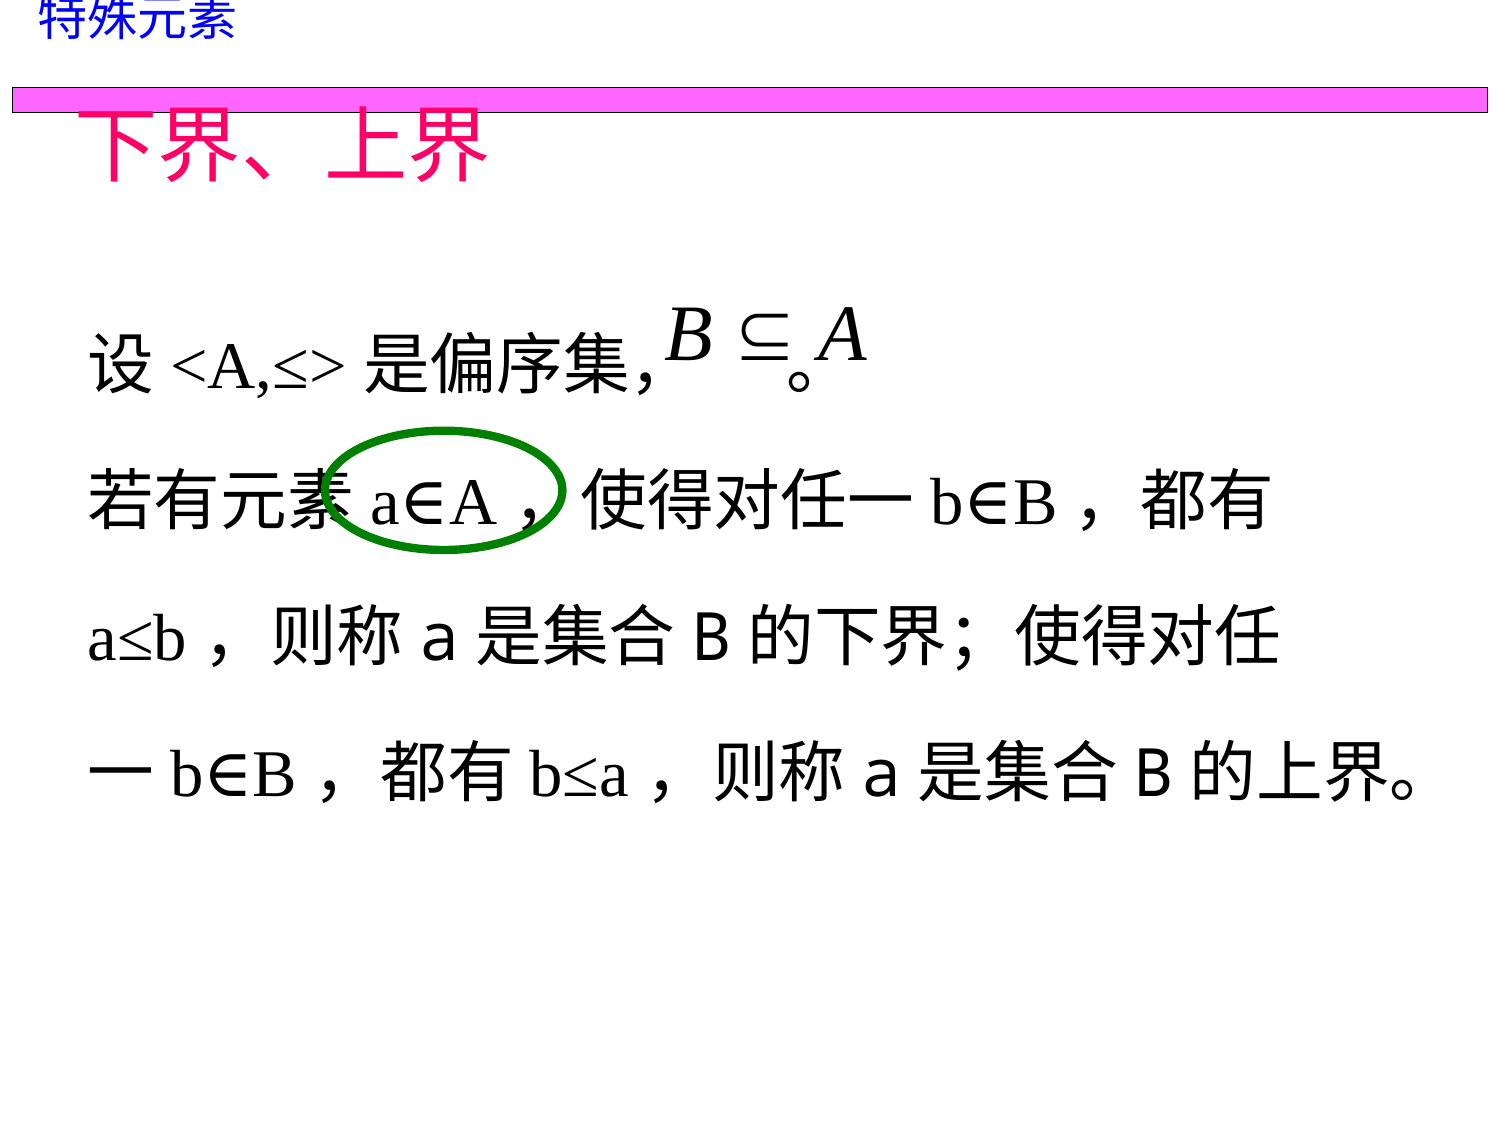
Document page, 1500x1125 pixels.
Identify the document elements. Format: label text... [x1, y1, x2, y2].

text_box [725, 87, 1488, 113]
text_box [12, 87, 60, 113]
text_box 特殊元素 [22, 1, 325, 53]
text_box 设<A,≤>是偏序集， 。 若有元素a∈A，使得对任一b∈B，都有 a≤b，则称a是集合B的下界；使得对任 一b∈B，都有b≤a，则称a是集合B的上界。 [72, 547, 1500, 818]
text_box 设<A,≤>是偏序集， 。 若有元素a∈A，使得对任一b∈B，都有 a≤b，则称a是集合B的下界；使得对任 一b∈B，都有b≤a，则称a是集合B的上界。 [72, 258, 1500, 546]
text_box 下界、上界 [60, 84, 725, 201]
text_box [324, 430, 563, 550]
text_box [649, 287, 875, 388]
